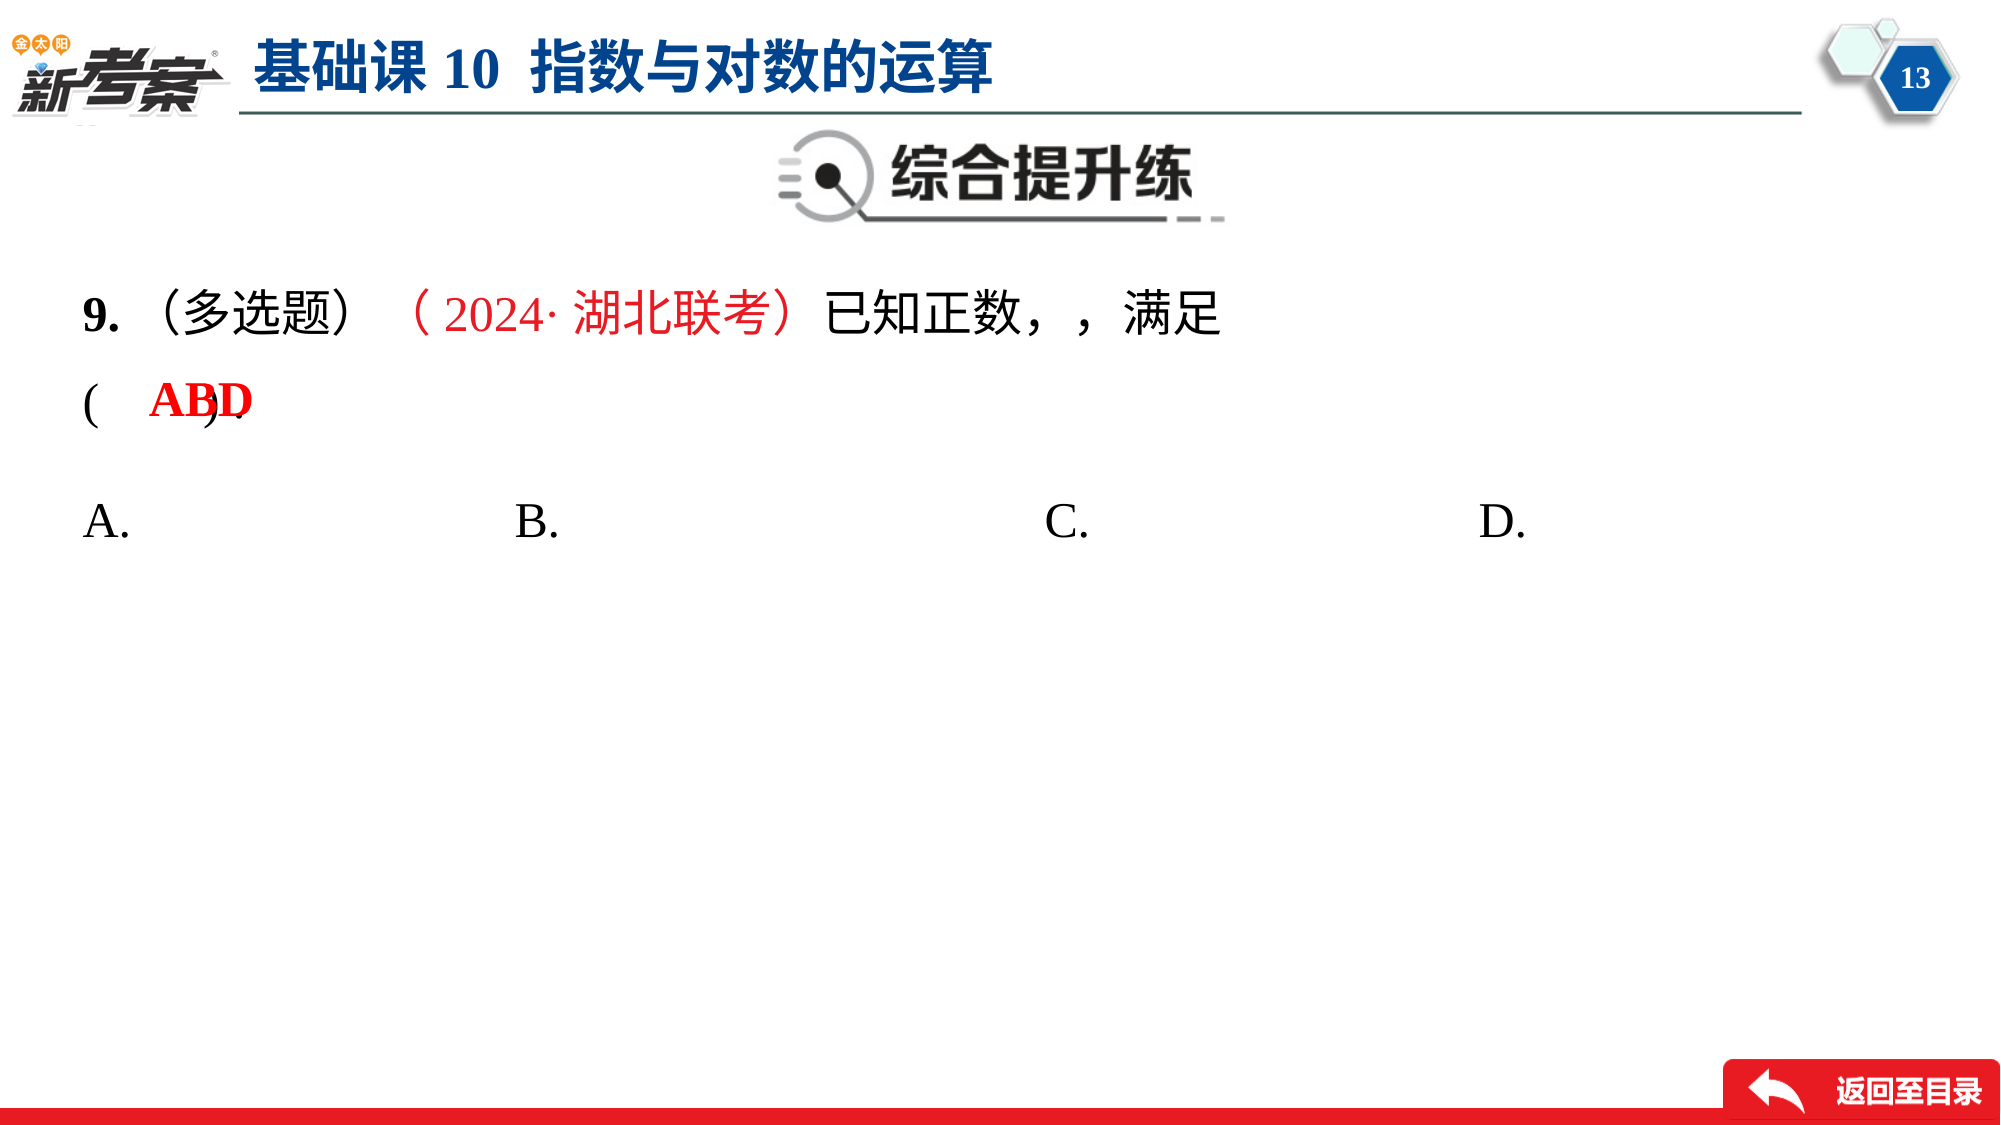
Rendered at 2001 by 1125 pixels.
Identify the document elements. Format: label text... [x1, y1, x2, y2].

text_box ABD [130, 339, 273, 418]
picture [0, 0, 2001, 1125]
